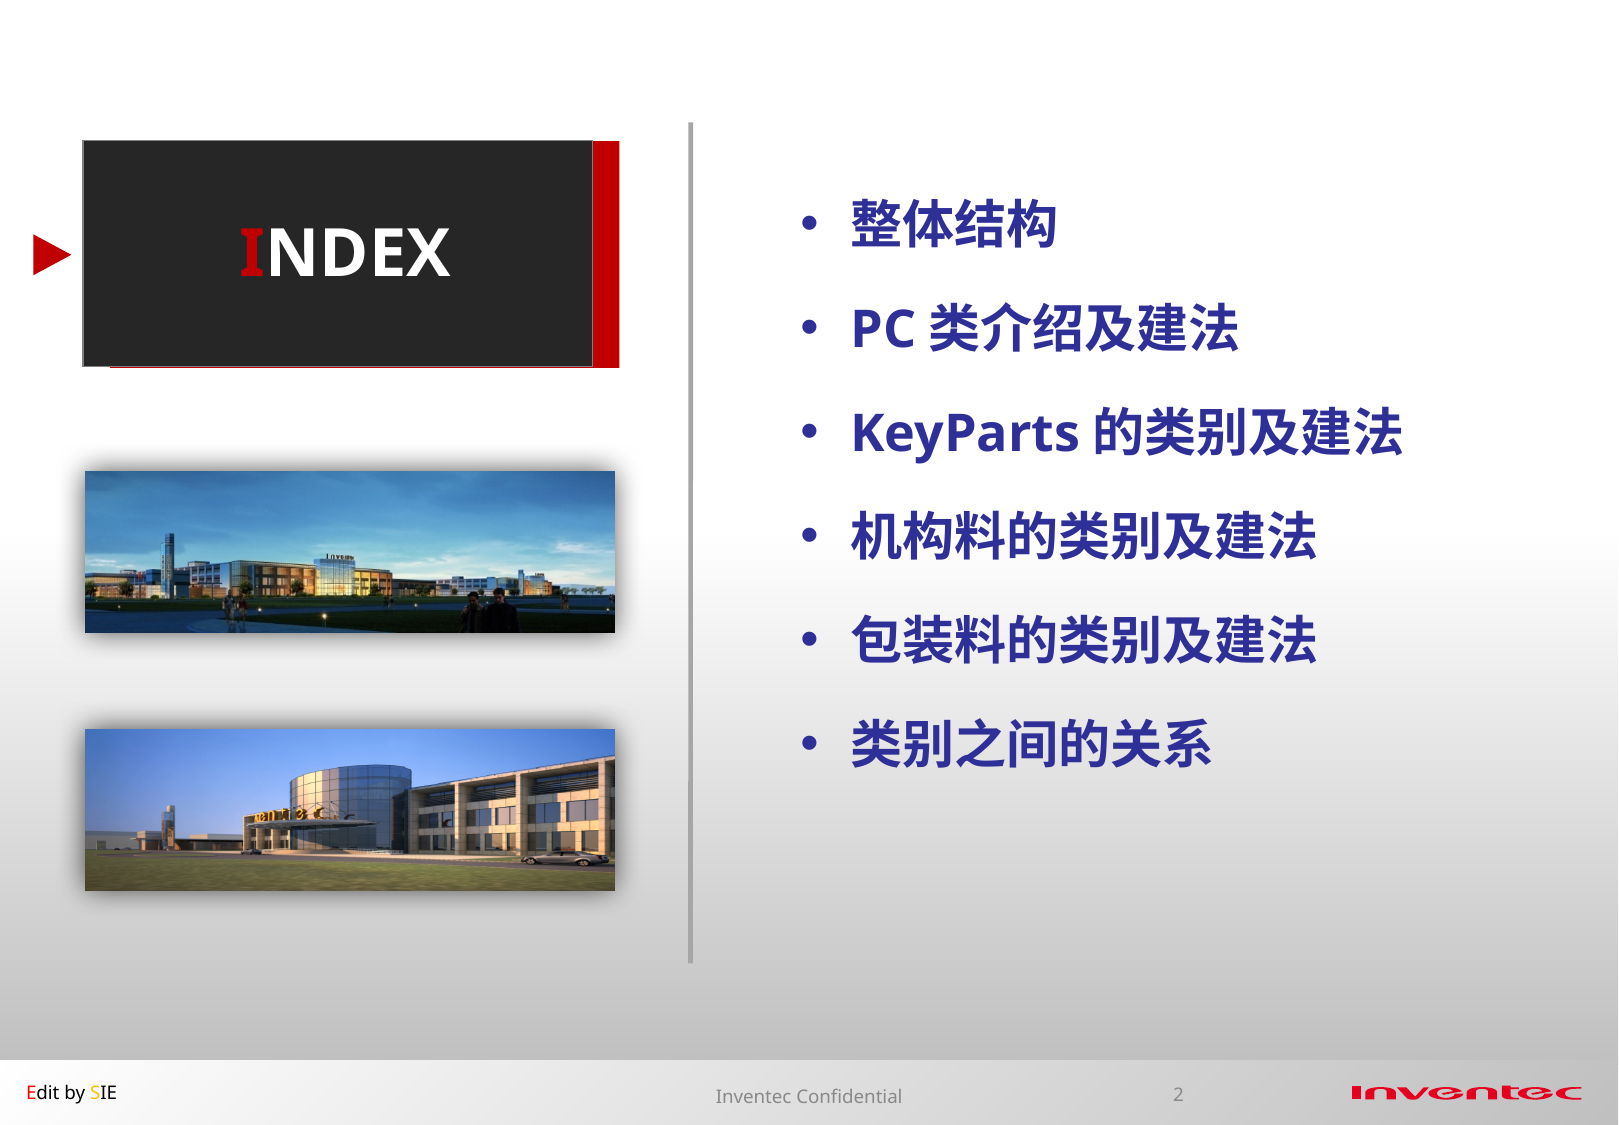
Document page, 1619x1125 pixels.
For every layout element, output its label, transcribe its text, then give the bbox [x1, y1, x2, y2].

text_box 整体结构 PC类介绍及建法 KeyParts的类别及建法 机构料的类别及建法 包装料的类别及建法 类别之间的关系 [785, 152, 1425, 973]
text_box [33, 234, 72, 276]
slide_number 2 [1159, 1066, 1538, 1125]
picture [85, 729, 615, 891]
picture [85, 471, 615, 634]
footer Inventec Confidential [552, 1066, 1066, 1125]
title INDEX [82, 140, 593, 367]
text_box [109, 141, 620, 368]
